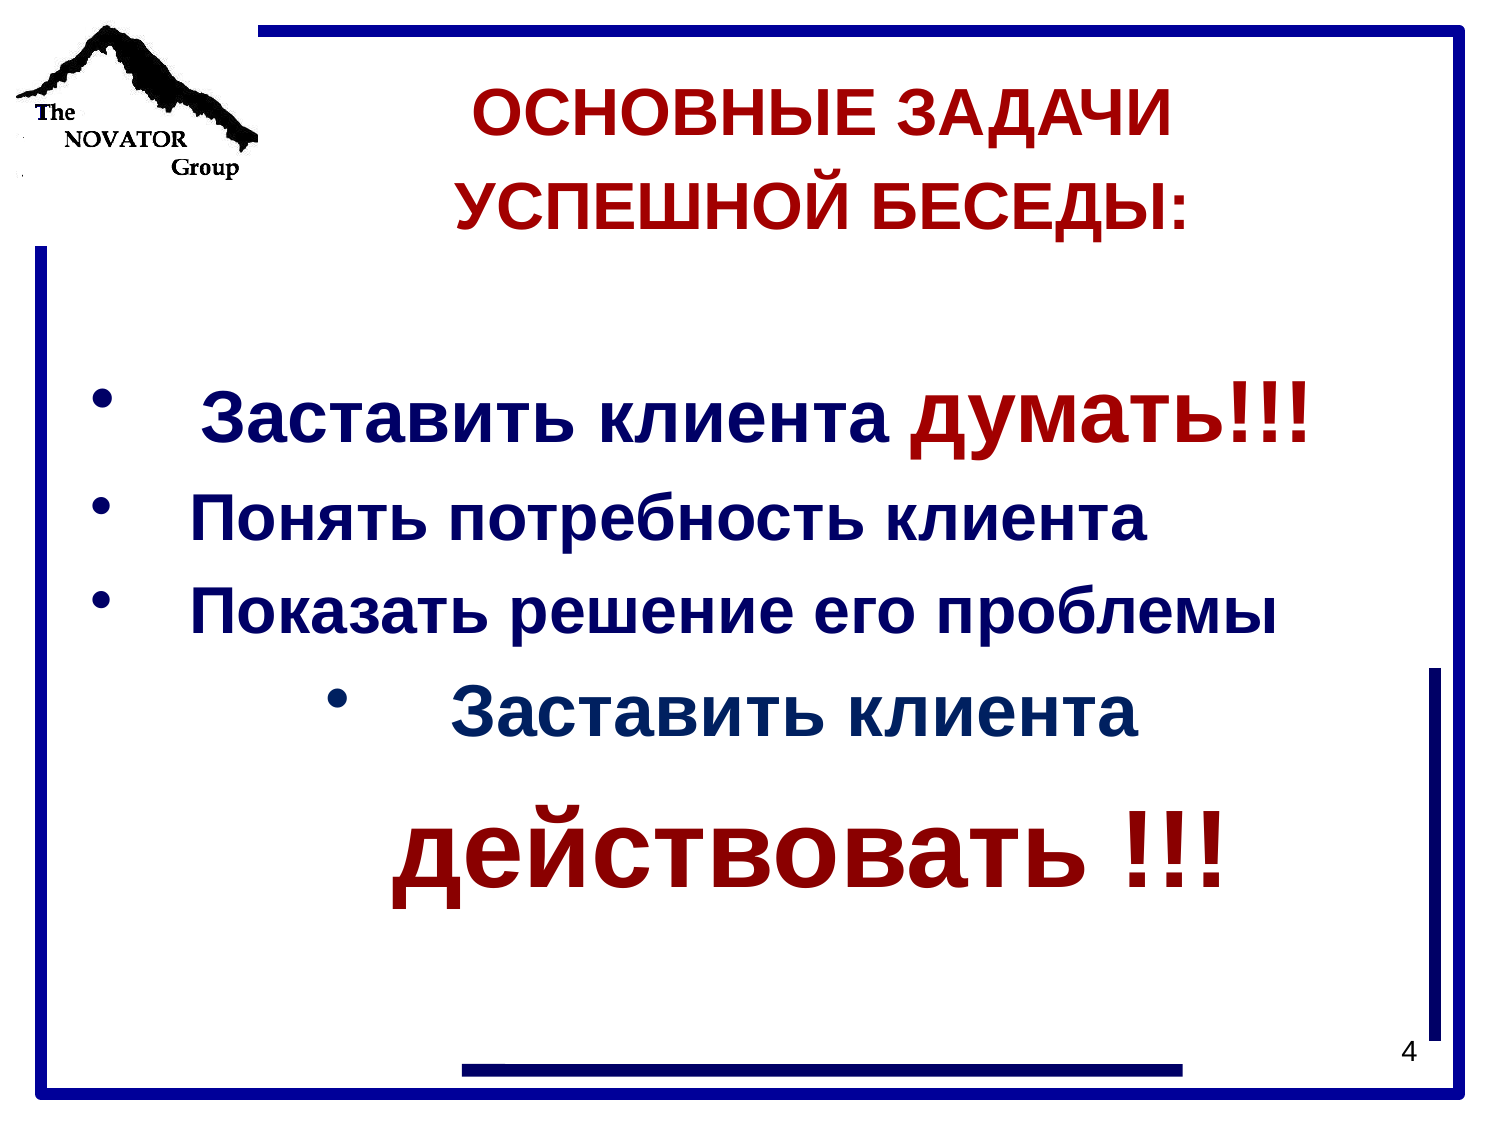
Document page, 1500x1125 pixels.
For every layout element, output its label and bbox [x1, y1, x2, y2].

picture [15, 4, 258, 247]
text_box [41, 30, 1459, 1094]
